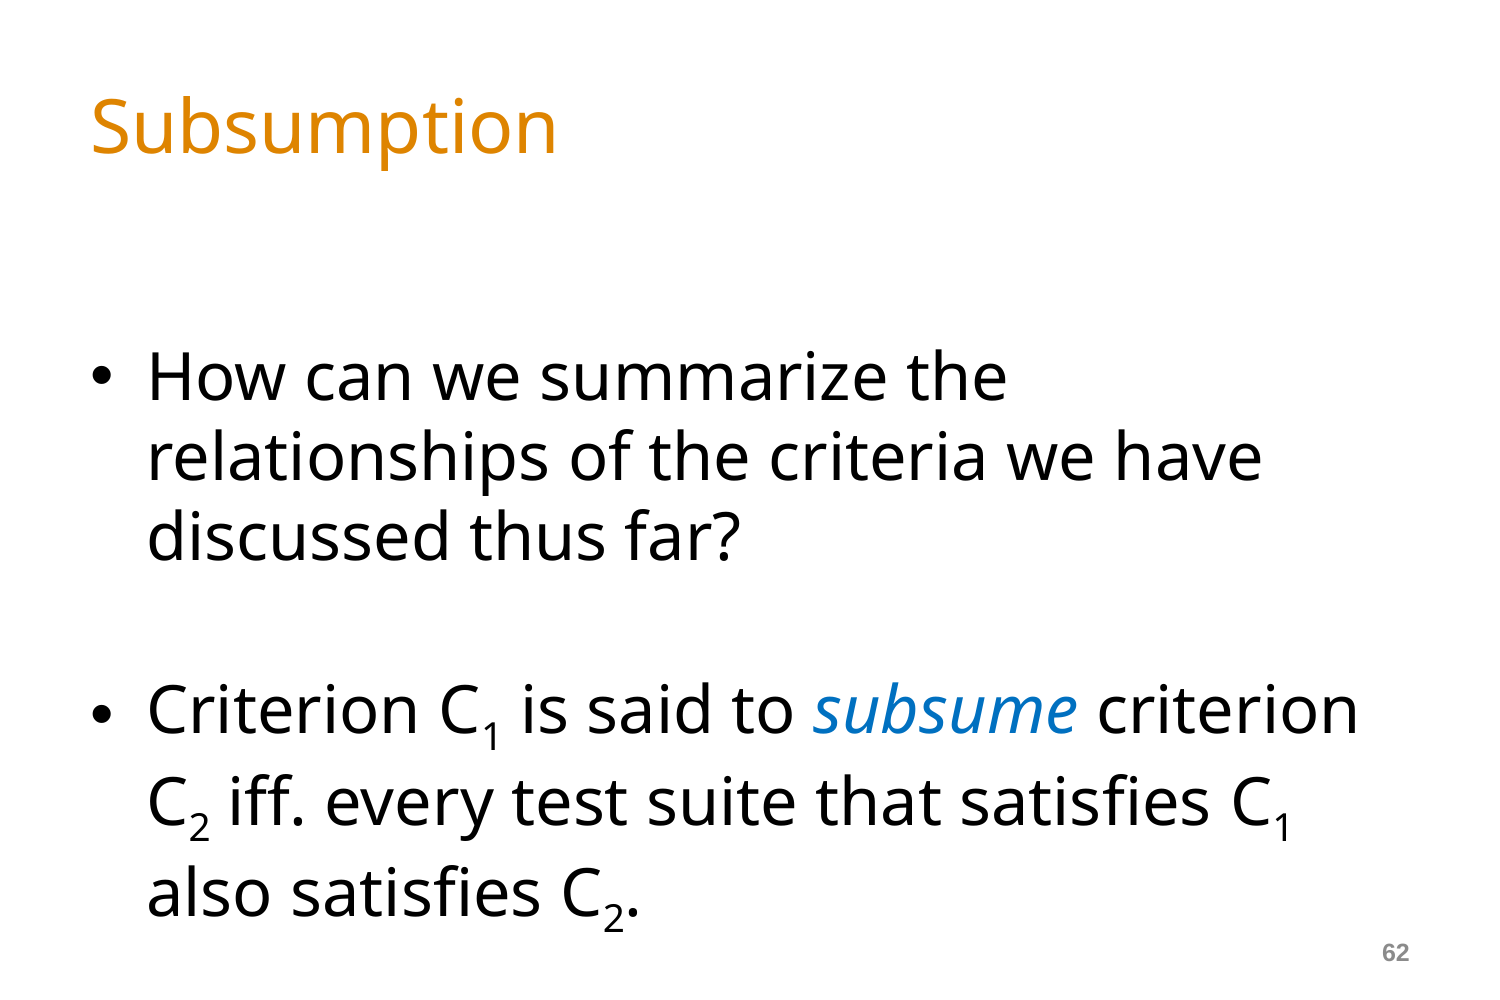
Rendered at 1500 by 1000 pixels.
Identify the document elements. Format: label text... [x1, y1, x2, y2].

slide_number 62 [1074, 926, 1425, 981]
list How can we summarize the relationships of the criteria we have discussed thus far? Criterion C1 is said to subsume criterion C2 iff. every test suite that satisfies C1 also satisfies C2. [75, 233, 1425, 894]
title Subsumption [75, 40, 1425, 207]
